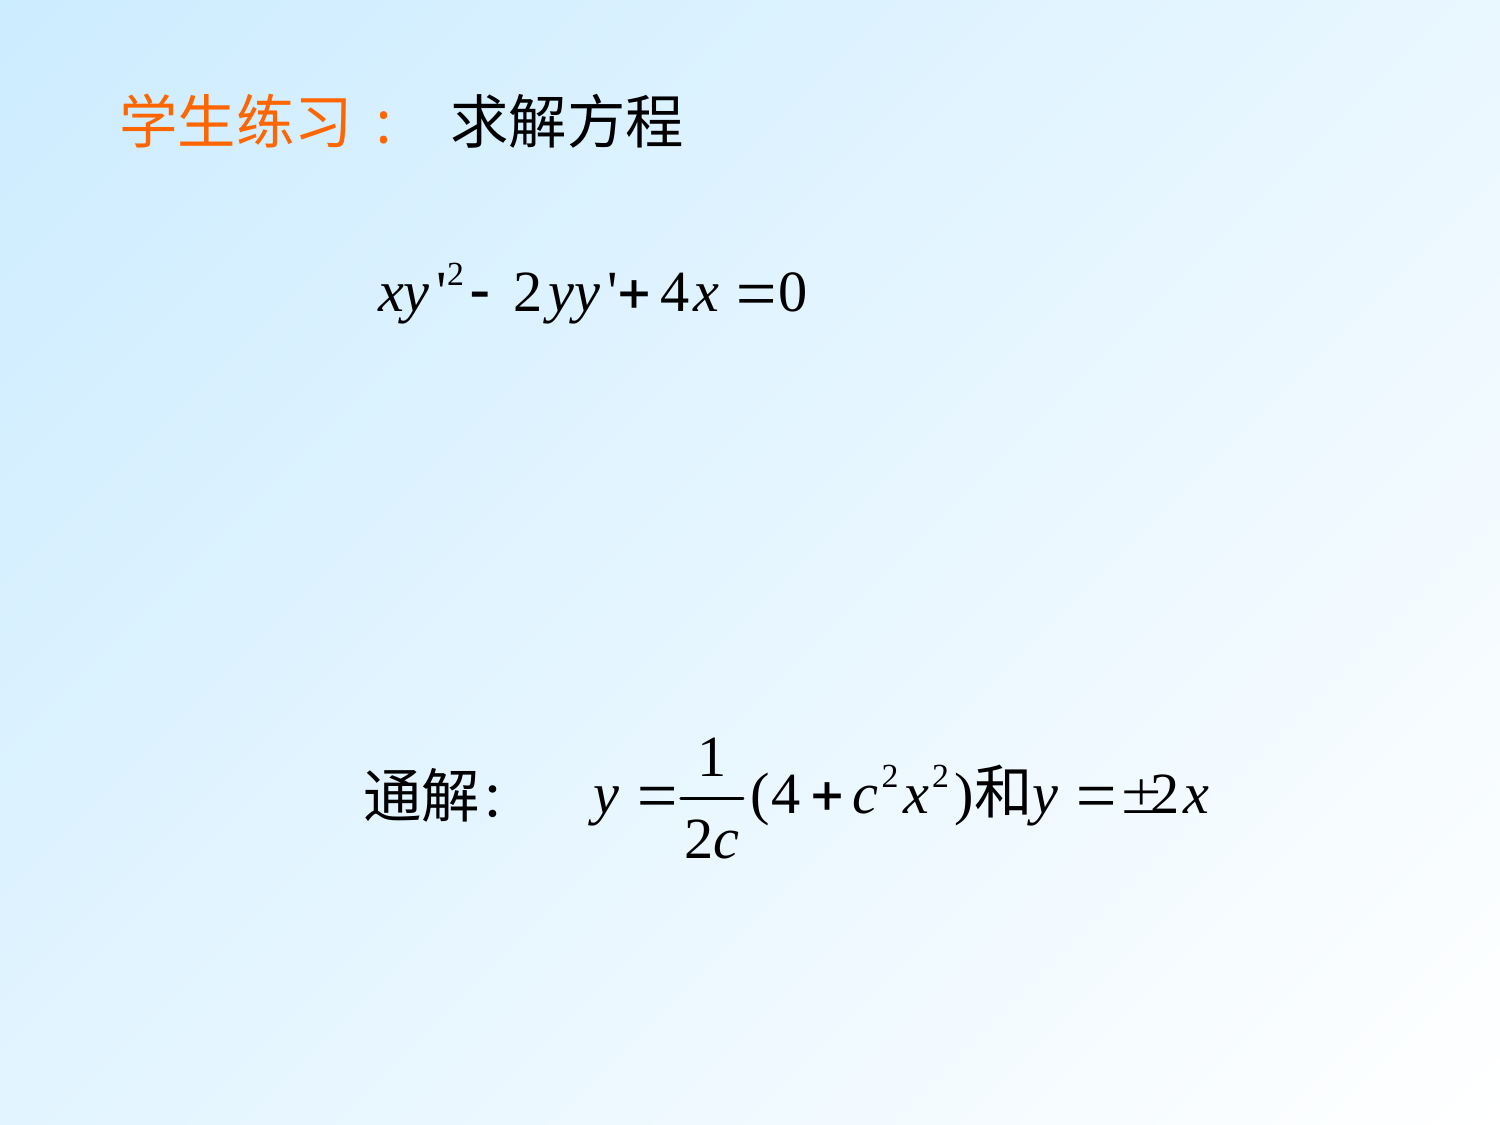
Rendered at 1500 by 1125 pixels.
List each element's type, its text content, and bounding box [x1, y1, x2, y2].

text_box 通解： [348, 751, 545, 837]
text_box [584, 727, 1214, 866]
text_box 学生练习: 求解方程 [104, 78, 699, 163]
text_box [372, 255, 810, 331]
